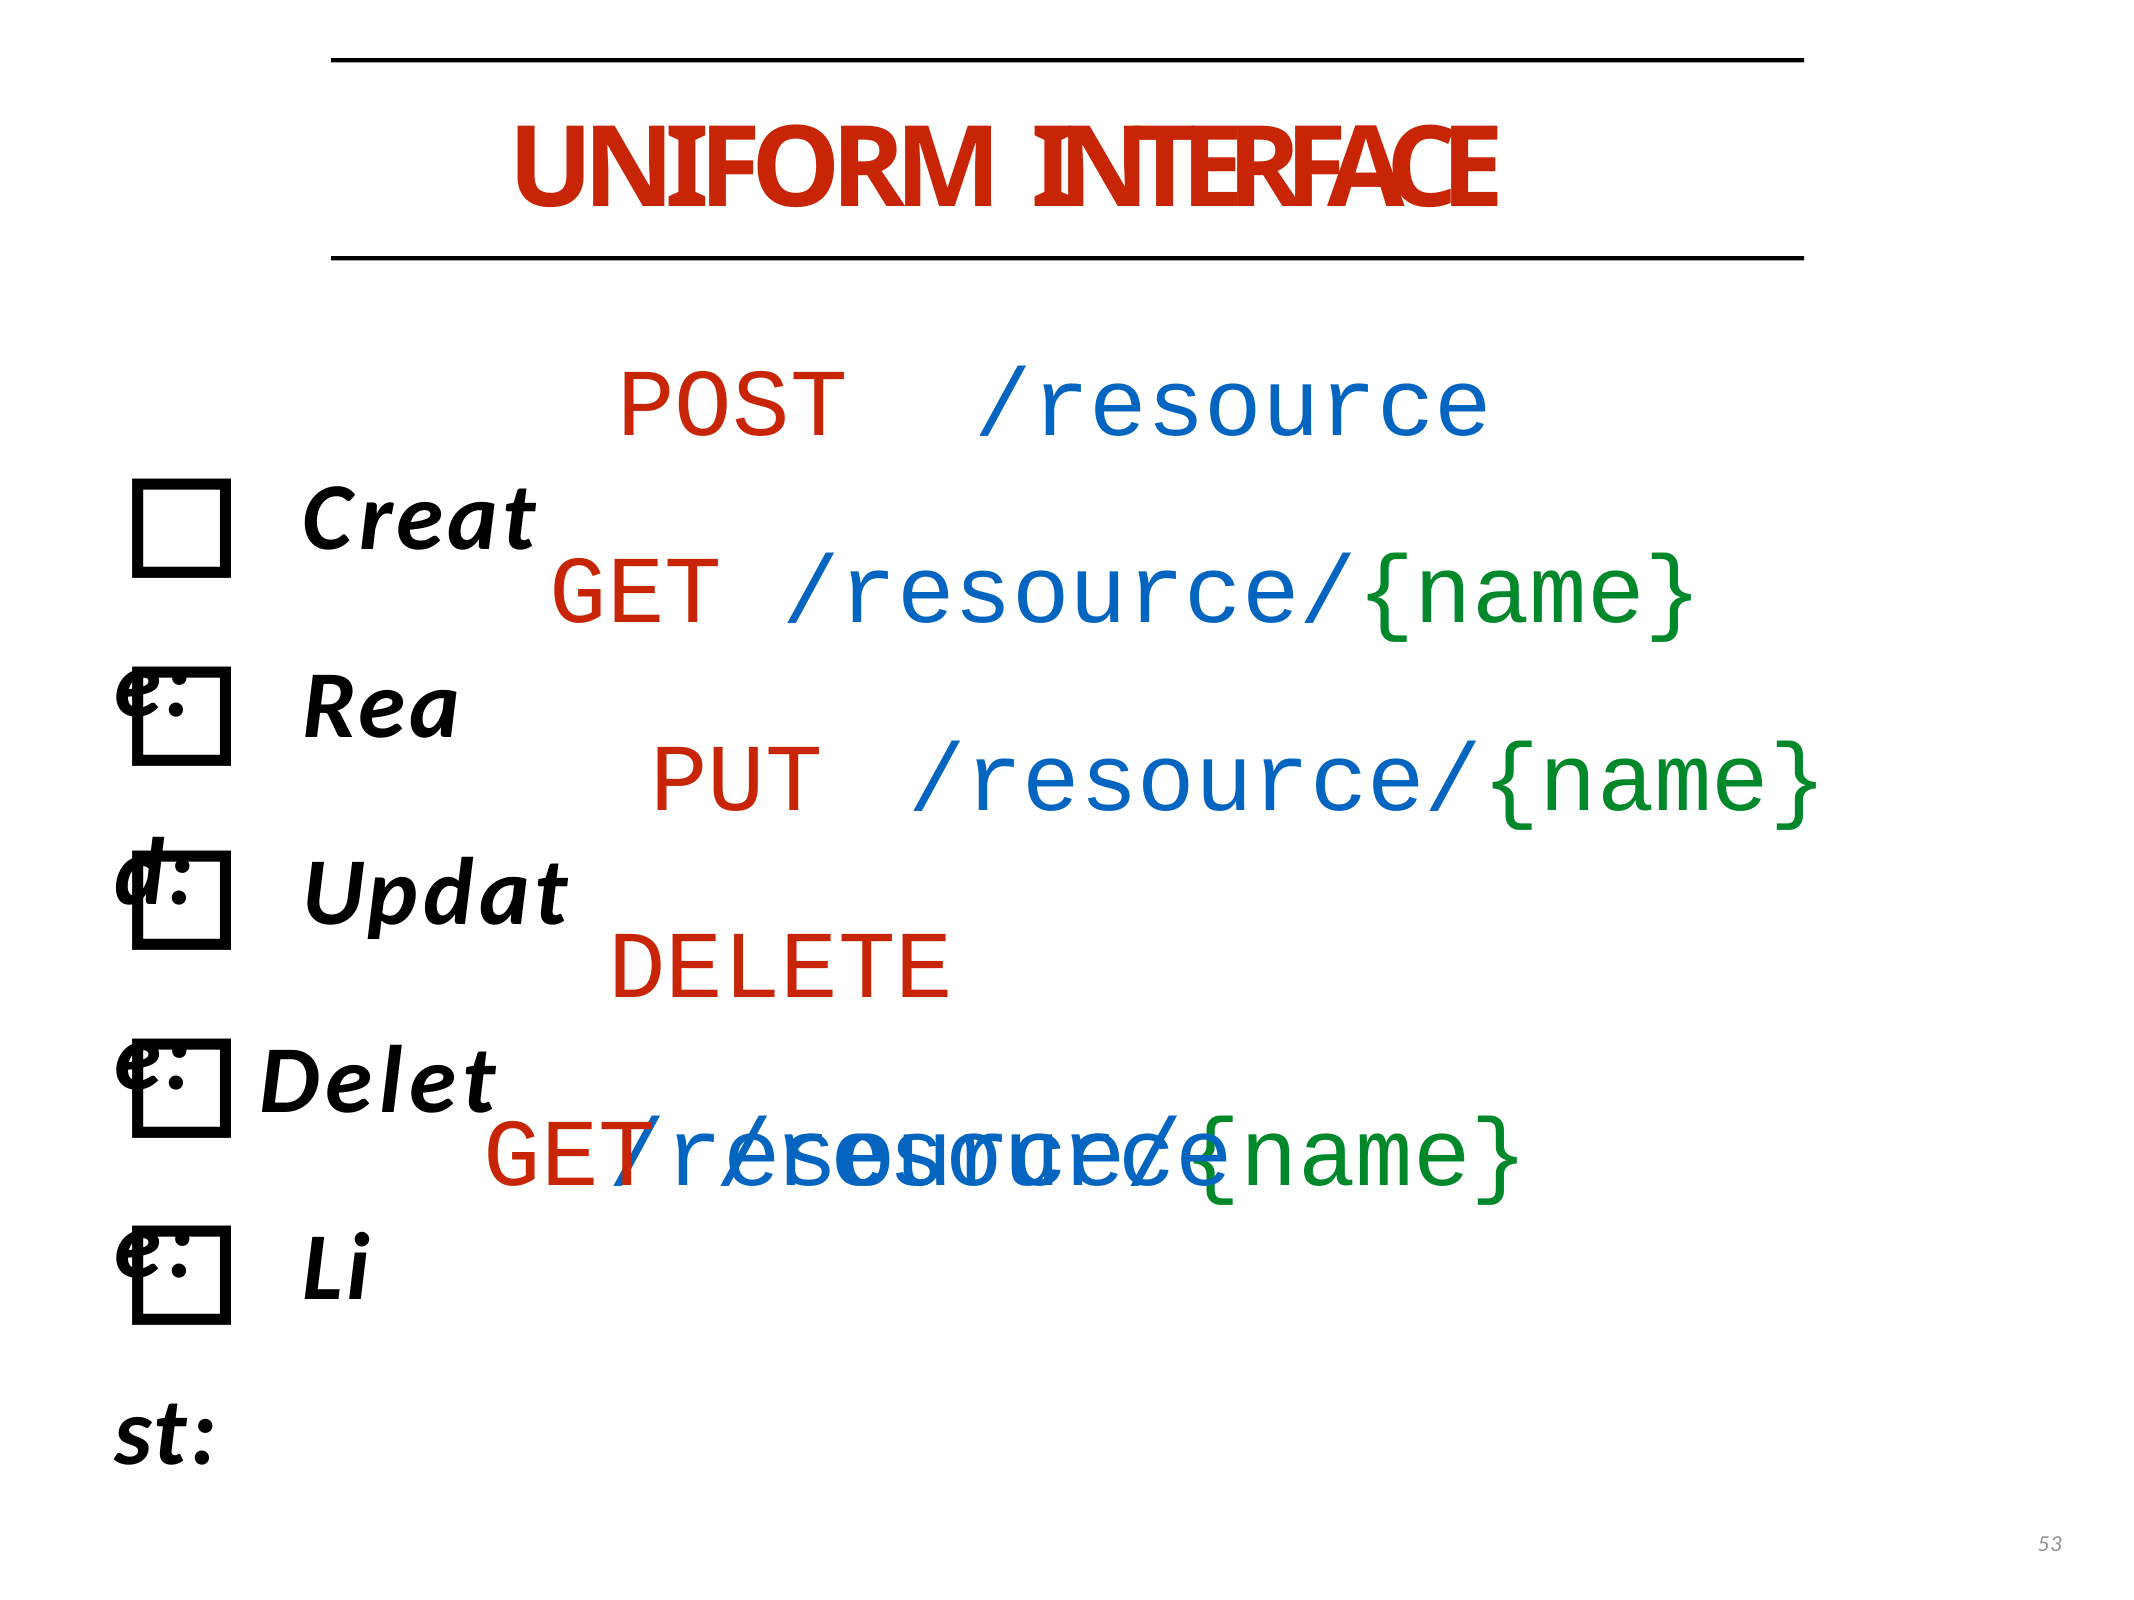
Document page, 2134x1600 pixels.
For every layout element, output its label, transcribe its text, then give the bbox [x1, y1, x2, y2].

title UNIFORM INTERFACE [331, 93, 1803, 361]
text_box ▫Update: [112, 581, 578, 1089]
text_box PUT /resource/{name} DELETE /resource/{name} [606, 642, 1934, 1205]
text_box ▫Read: [112, 393, 478, 581]
text_box ▫Create: [112, 206, 545, 581]
slide_number 53 [2033, 1531, 2067, 1600]
text_box ▫Delete: [112, 768, 536, 1297]
text_box GET /resource [481, 1089, 1234, 1205]
text_box POST /resource GET /resource/{name} [547, 339, 1703, 643]
text_box ▫List: [112, 956, 412, 1484]
